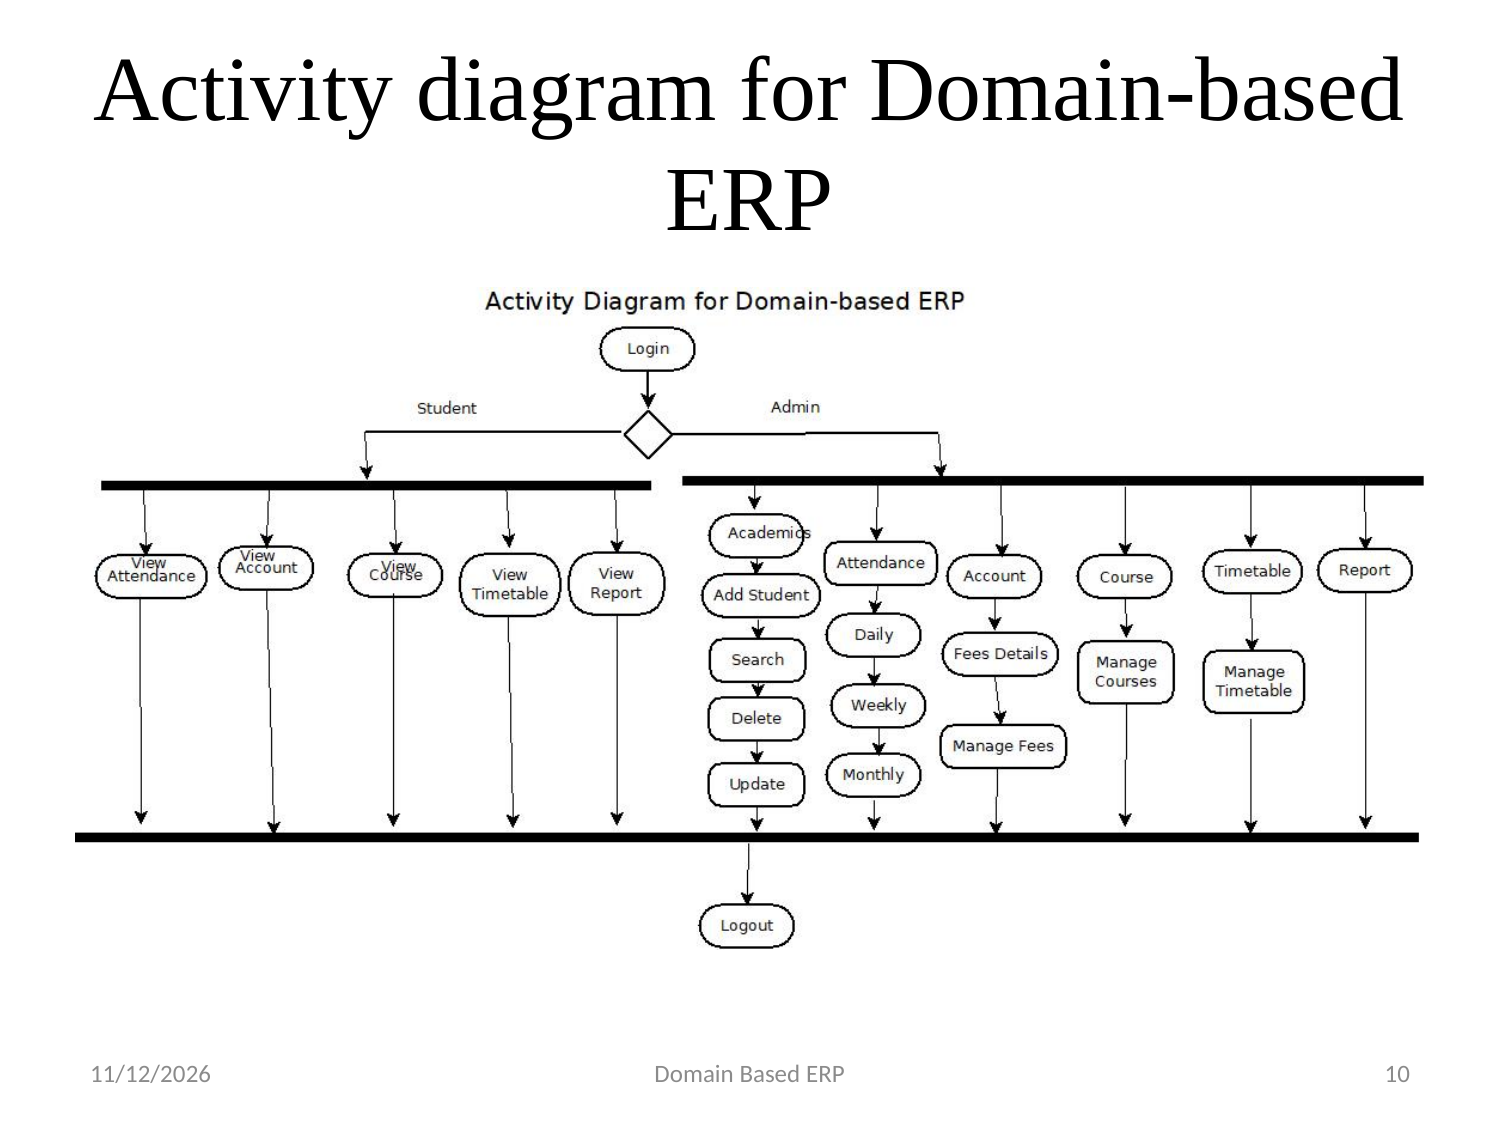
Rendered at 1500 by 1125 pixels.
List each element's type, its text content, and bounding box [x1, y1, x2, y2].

slide_number 10 [1074, 1042, 1425, 1103]
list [74, 287, 1426, 951]
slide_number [75, 1042, 425, 1103]
footer Domain Based ERP [512, 1042, 988, 1103]
title Activity diagram for Domain-based ERP [75, 45, 1425, 233]
